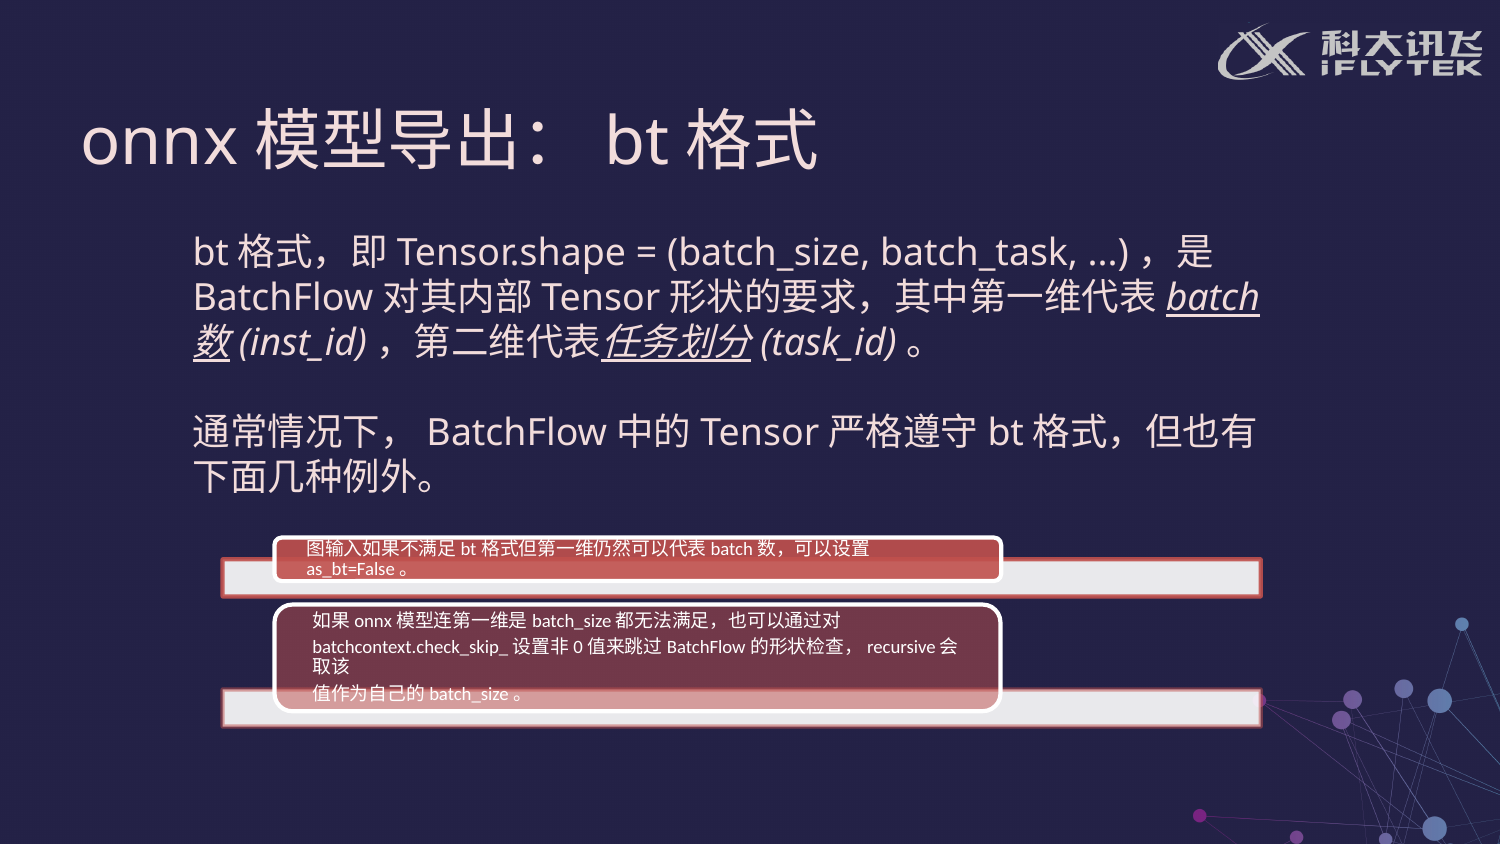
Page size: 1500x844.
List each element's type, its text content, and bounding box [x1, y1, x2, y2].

picture [0, 0, 1500, 844]
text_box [222, 512, 1261, 752]
text_box bt格式，即Tensor.shape = (batch_size, batch_task, ...)，是BatchFlow对其内部Tensor形状的要求，其中第一维代表batch数(inst_id)，第二维代表任务划分(task_id)。 通常情况下，BatchFlow中的Tensor严格遵守bt格式，但也有下面几种例外。 [177, 221, 1306, 551]
text_box onnx模型导出：bt格式 [65, 90, 834, 186]
